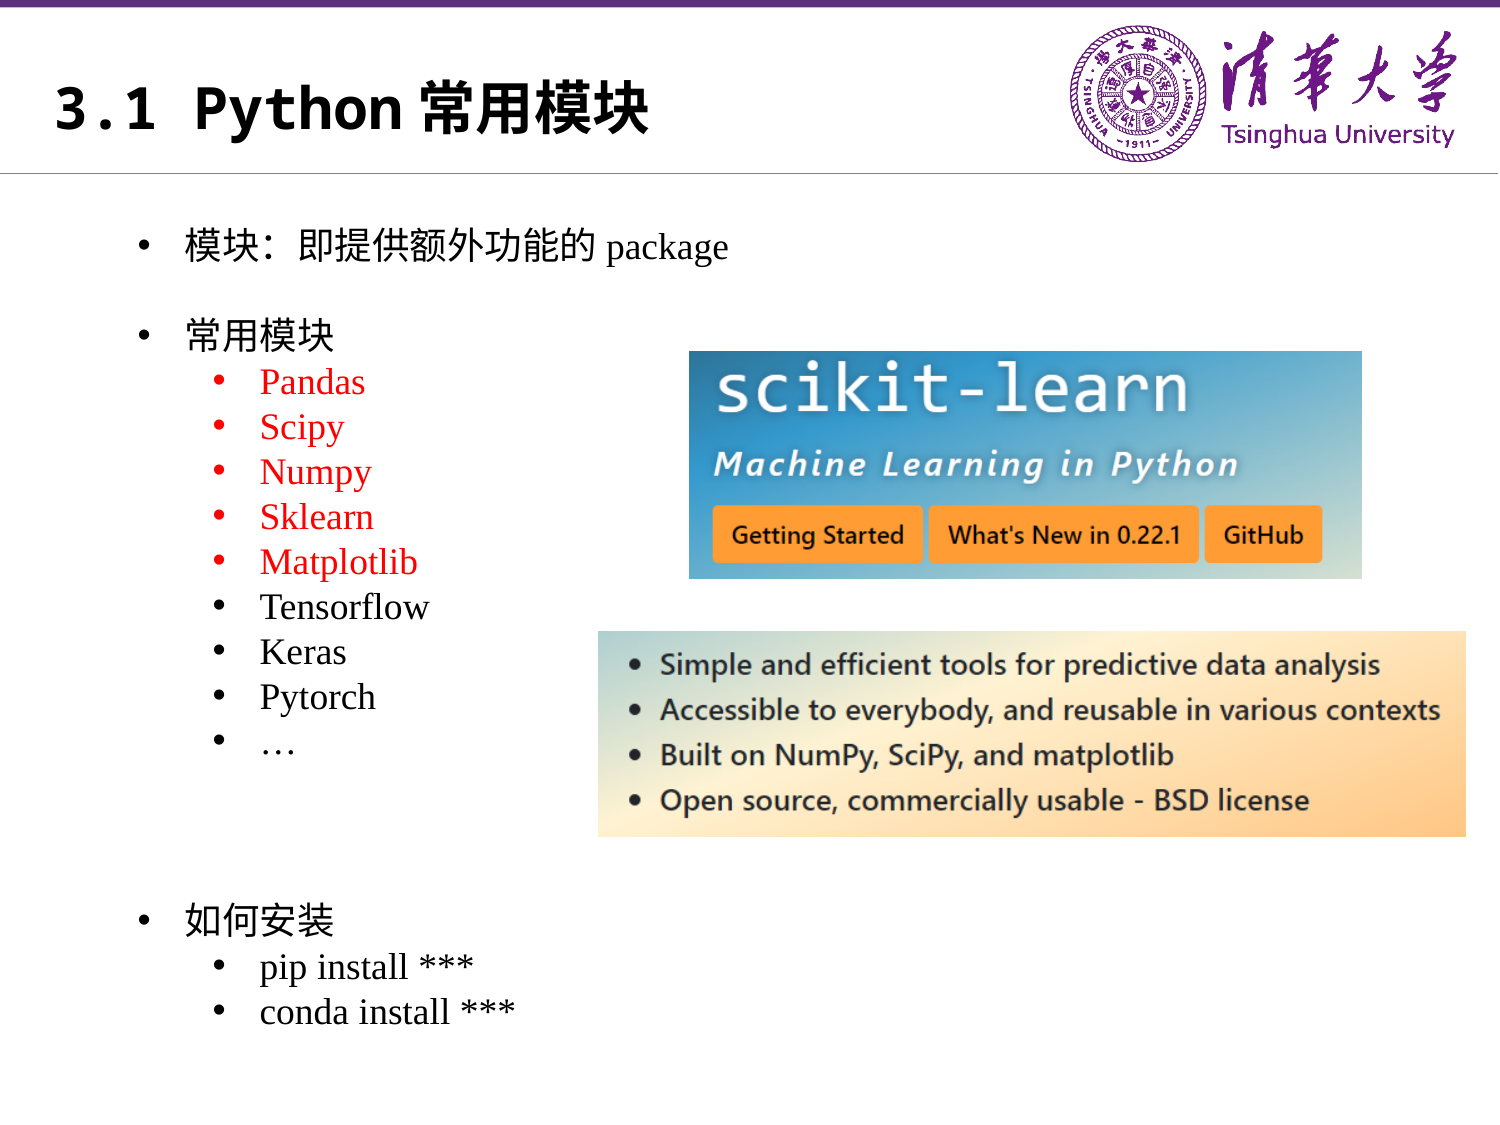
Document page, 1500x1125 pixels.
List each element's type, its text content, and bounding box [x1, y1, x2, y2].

picture [1046, 7, 1499, 173]
picture [598, 631, 1466, 837]
picture [689, 351, 1362, 579]
text_box [0, 0, 1500, 8]
text_box 3.1 Python常用模块 [38, 63, 970, 149]
text_box 模块：即提供额外功能的package 常用模块 Pandas Scipy Numpy Sklearn Matplotlib Tensorflow Keras Pytorch … 如何安装 pip install *** conda install *** [122, 214, 1362, 1085]
